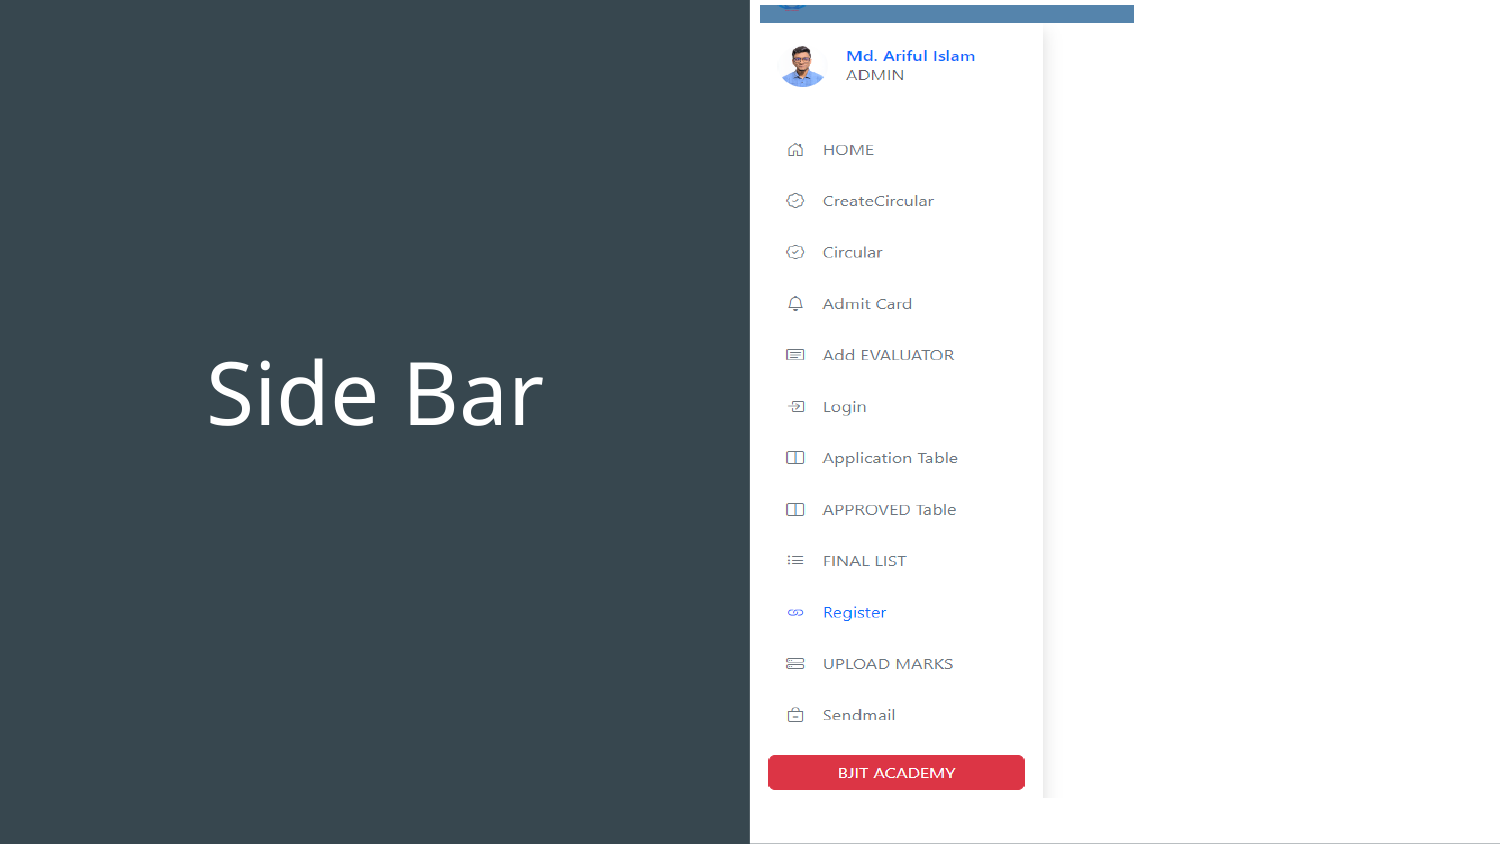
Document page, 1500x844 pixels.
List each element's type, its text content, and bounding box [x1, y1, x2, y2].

picture [759, 4, 1142, 844]
title Side Bar [43, 177, 708, 458]
